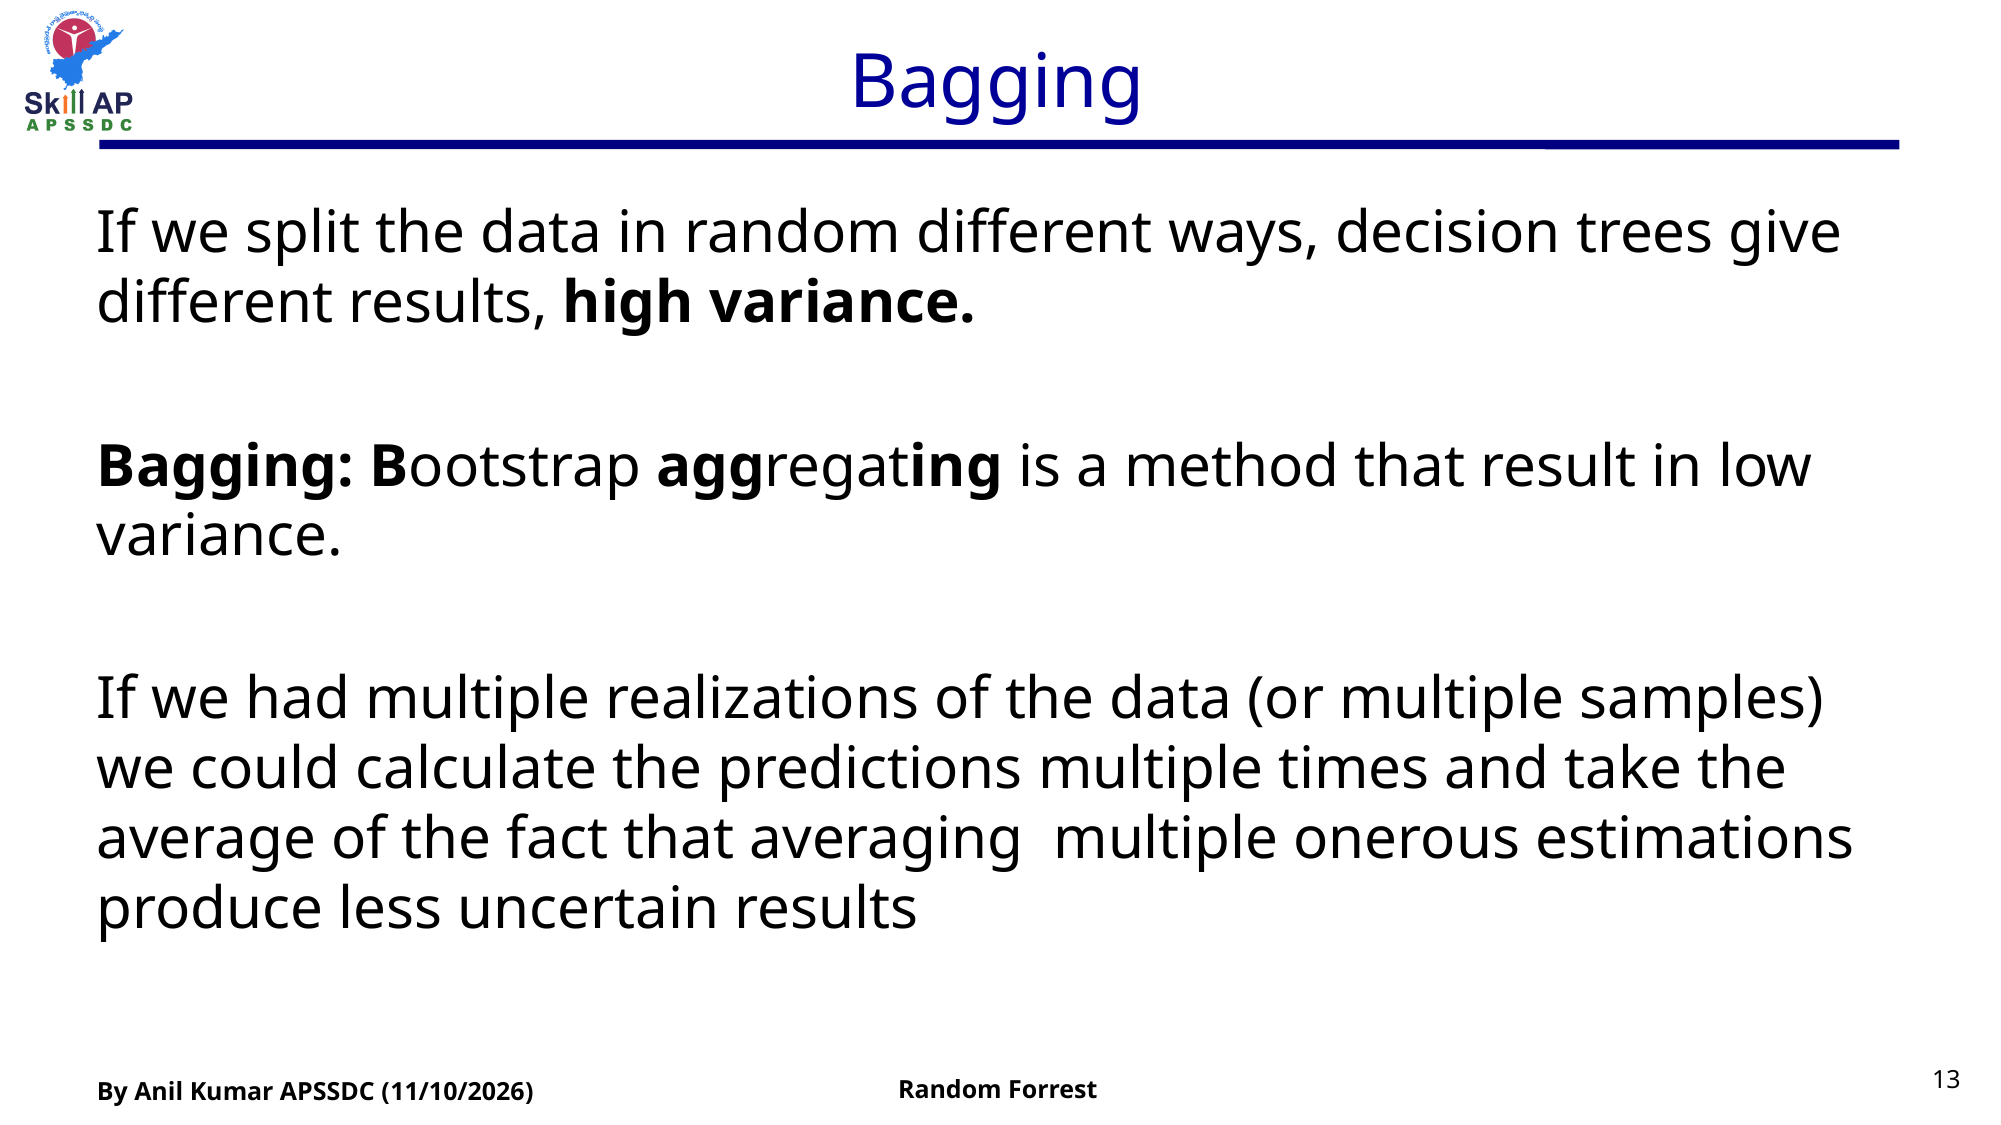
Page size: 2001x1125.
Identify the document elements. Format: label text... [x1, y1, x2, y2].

title Bagging [149, 12, 1850, 143]
list If we split the data in random different ways, decision trees give different results, high variance. Bagging: Bootstrap aggregating is a method that result in low variance. If we had multiple realizations of the data (or multiple samples) we could calculate the predictions multiple times and take the average of the fact that averaging multiple onerous estimations produce less uncertain results [81, 187, 1917, 1021]
picture [12, 6, 143, 137]
